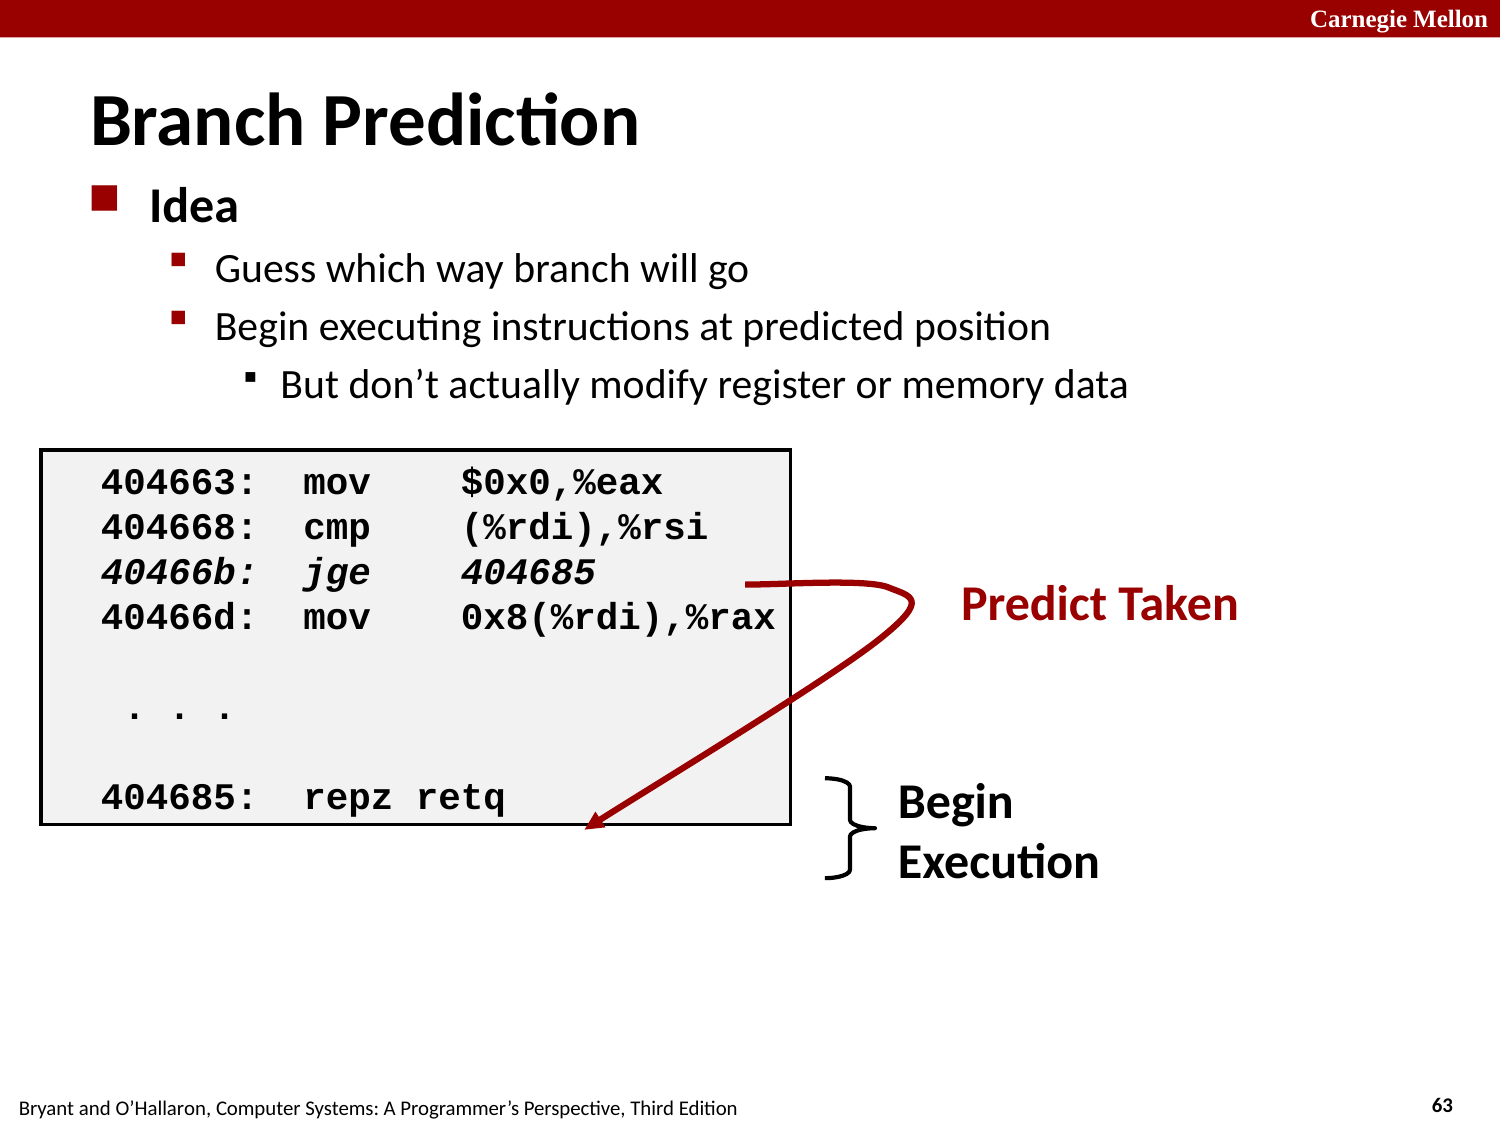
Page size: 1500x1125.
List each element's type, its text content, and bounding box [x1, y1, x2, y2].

title Branch Prediction [74, 68, 1000, 163]
text_box [584, 582, 912, 830]
text_box Predict Taken [946, 562, 1255, 638]
text_box [824, 778, 875, 879]
text_box Begin Execution [883, 761, 1116, 897]
list Idea Guess which way branch will go Begin executing instructions at predicted position But don’t actually modify register or memory data [77, 164, 1441, 501]
text_box 404663: mov $0x0,%eax 404668: cmp (%rdi),%rsi 40466b: jge 404685 40466d: mov 0x8(%rdi),%rax . . . 404685: repz retq [41, 449, 791, 825]
